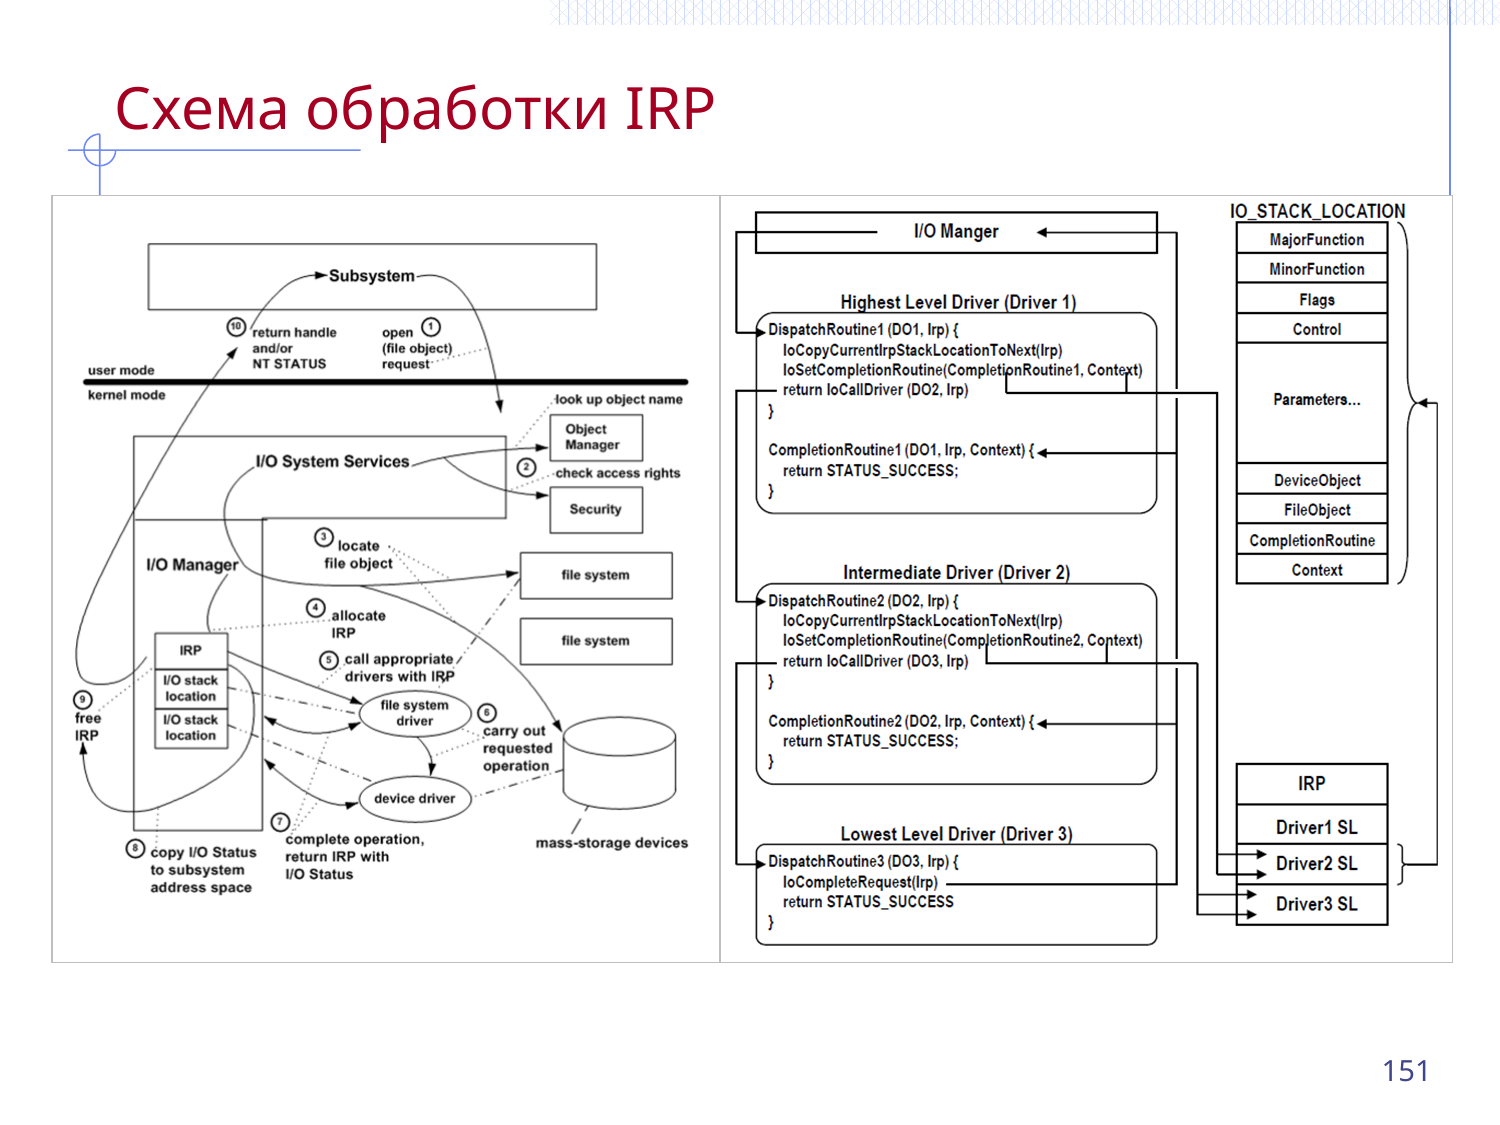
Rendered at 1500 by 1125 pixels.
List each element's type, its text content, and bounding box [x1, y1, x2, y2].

slide_number 151 [1074, 1025, 1447, 1100]
picture [52, 195, 1452, 962]
title Схема обработки IRP [99, 50, 1375, 149]
